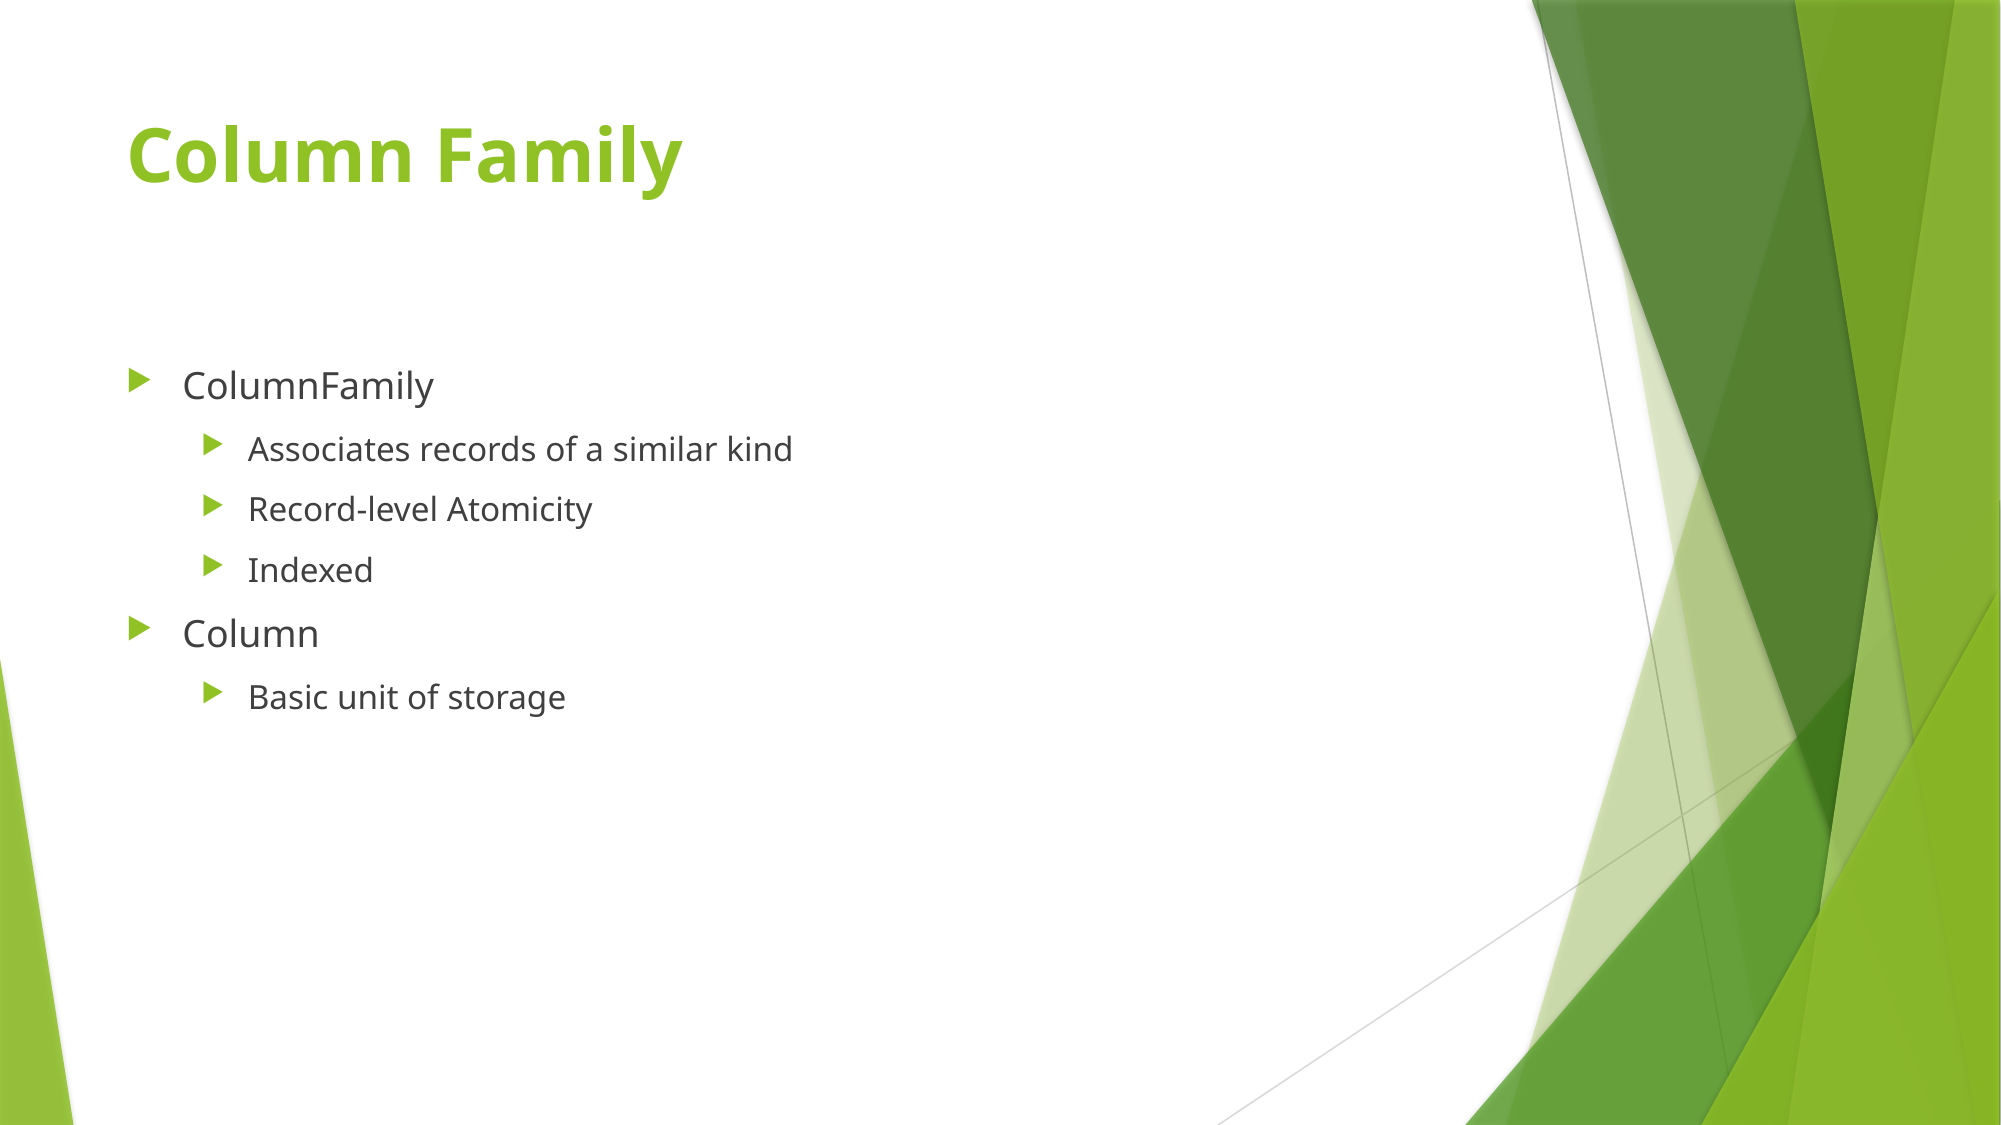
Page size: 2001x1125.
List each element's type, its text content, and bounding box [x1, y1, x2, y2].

title Column Family [111, 99, 1522, 317]
list ColumnFamily Associates records of a similar kind Record-level Atomicity Indexed Column Basic unit of storage [111, 354, 1522, 992]
